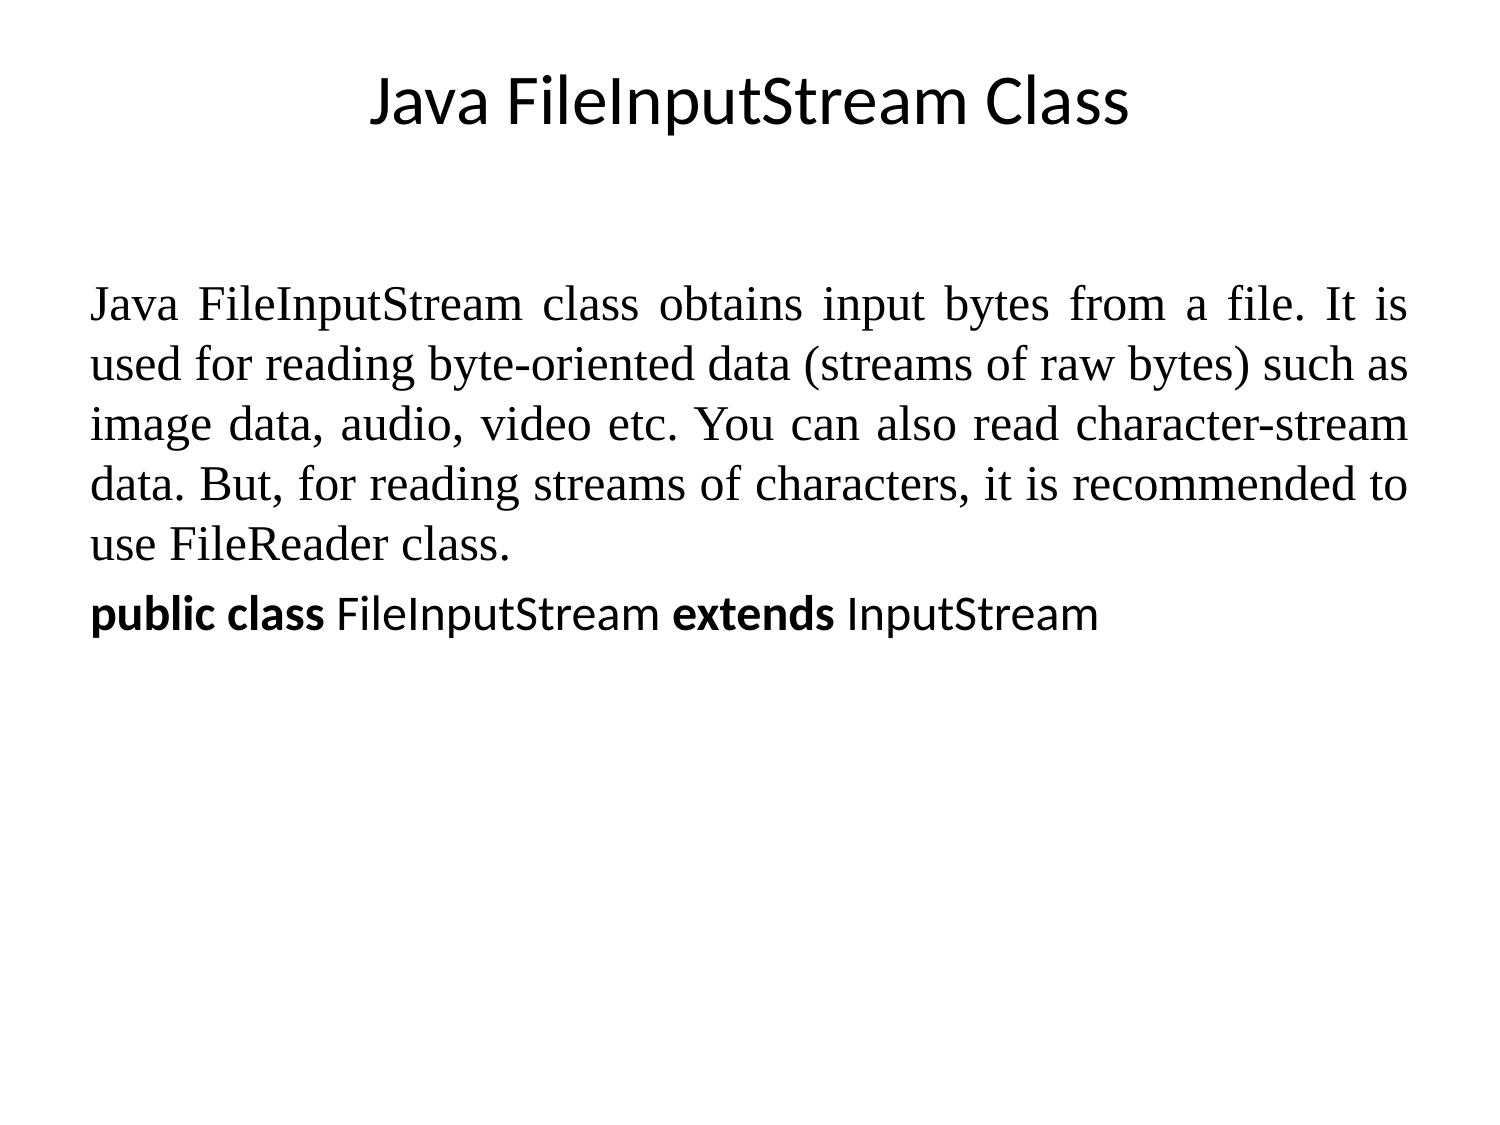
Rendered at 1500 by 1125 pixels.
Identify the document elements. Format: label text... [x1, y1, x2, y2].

list Java FileInputStream class obtains input bytes from a file. It is used for reading byte-oriented data (streams of raw bytes) such as image data, audio, video etc. You can also read character-stream data. But, for reading streams of characters, it is recommended to use FileReader class. public class FileInputStream extends InputStream [75, 262, 1425, 1005]
title Java FileInputStream Class [75, 45, 1425, 233]
